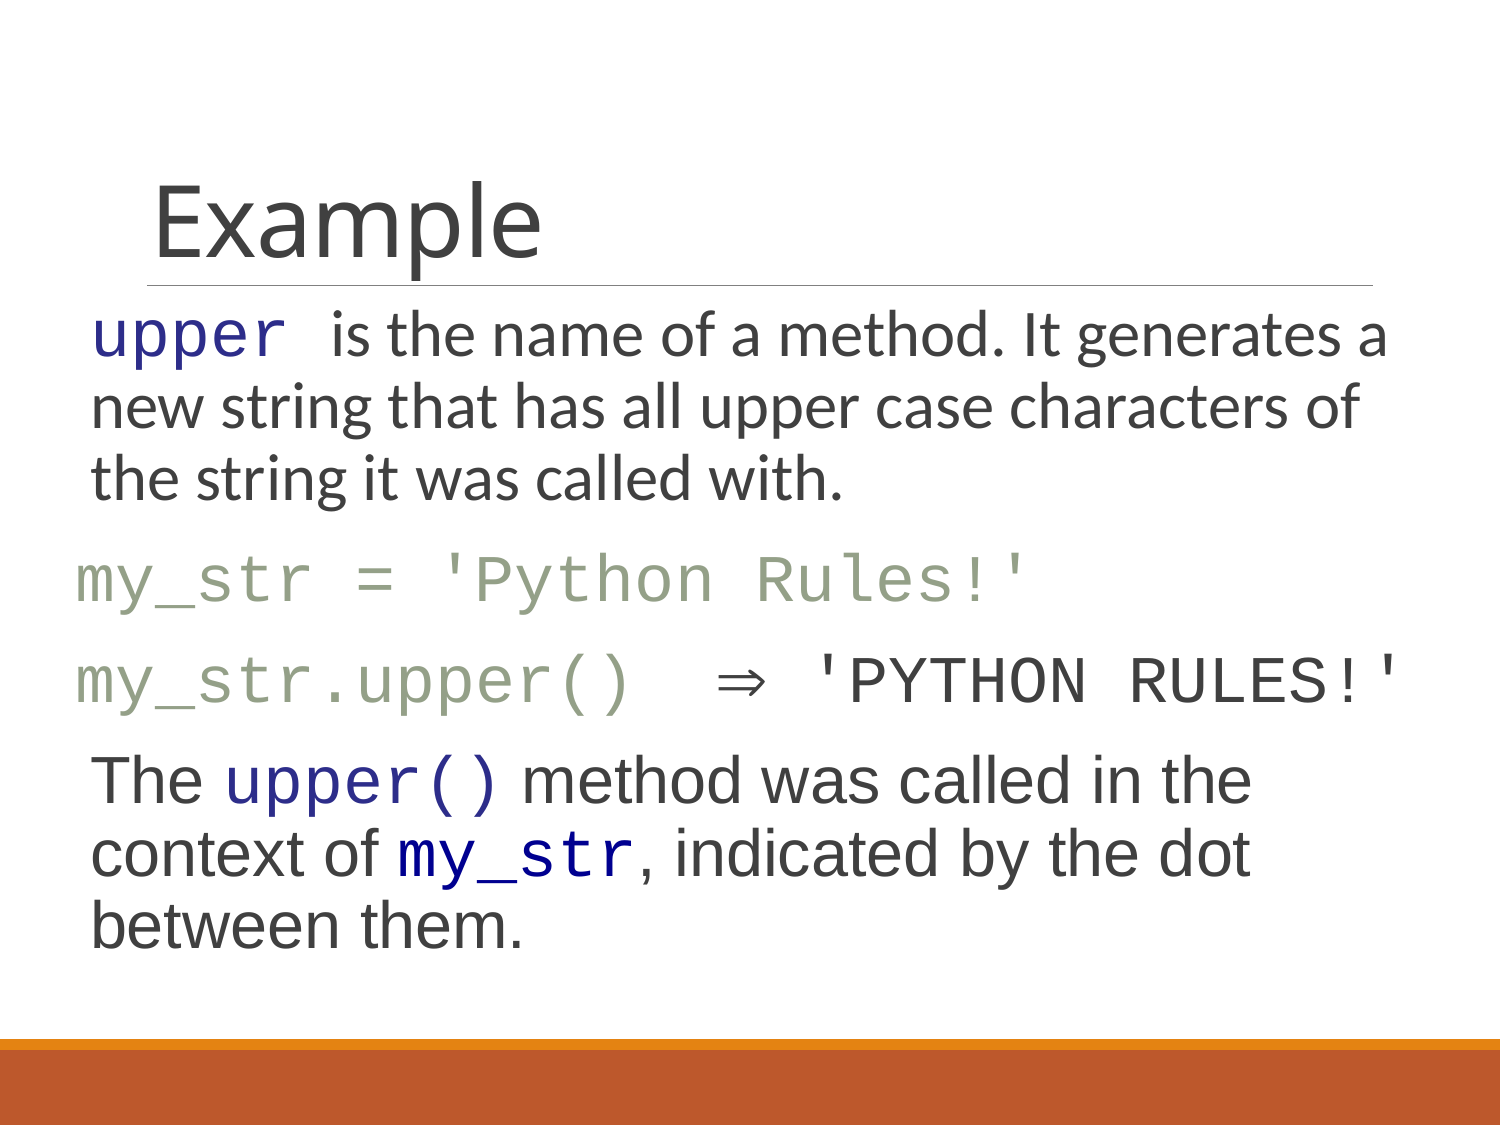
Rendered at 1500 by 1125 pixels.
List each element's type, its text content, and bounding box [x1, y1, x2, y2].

title Example [135, 47, 1373, 285]
list upper is the name of a method. It generates a new string that has all upper case characters of the string it was called with. my_str = 'Python Rules!' my_str.upper()  'PYTHON RULES!' The upper() method was called in the context of my_str, indicated by the dot between them. [75, 291, 1463, 1034]
